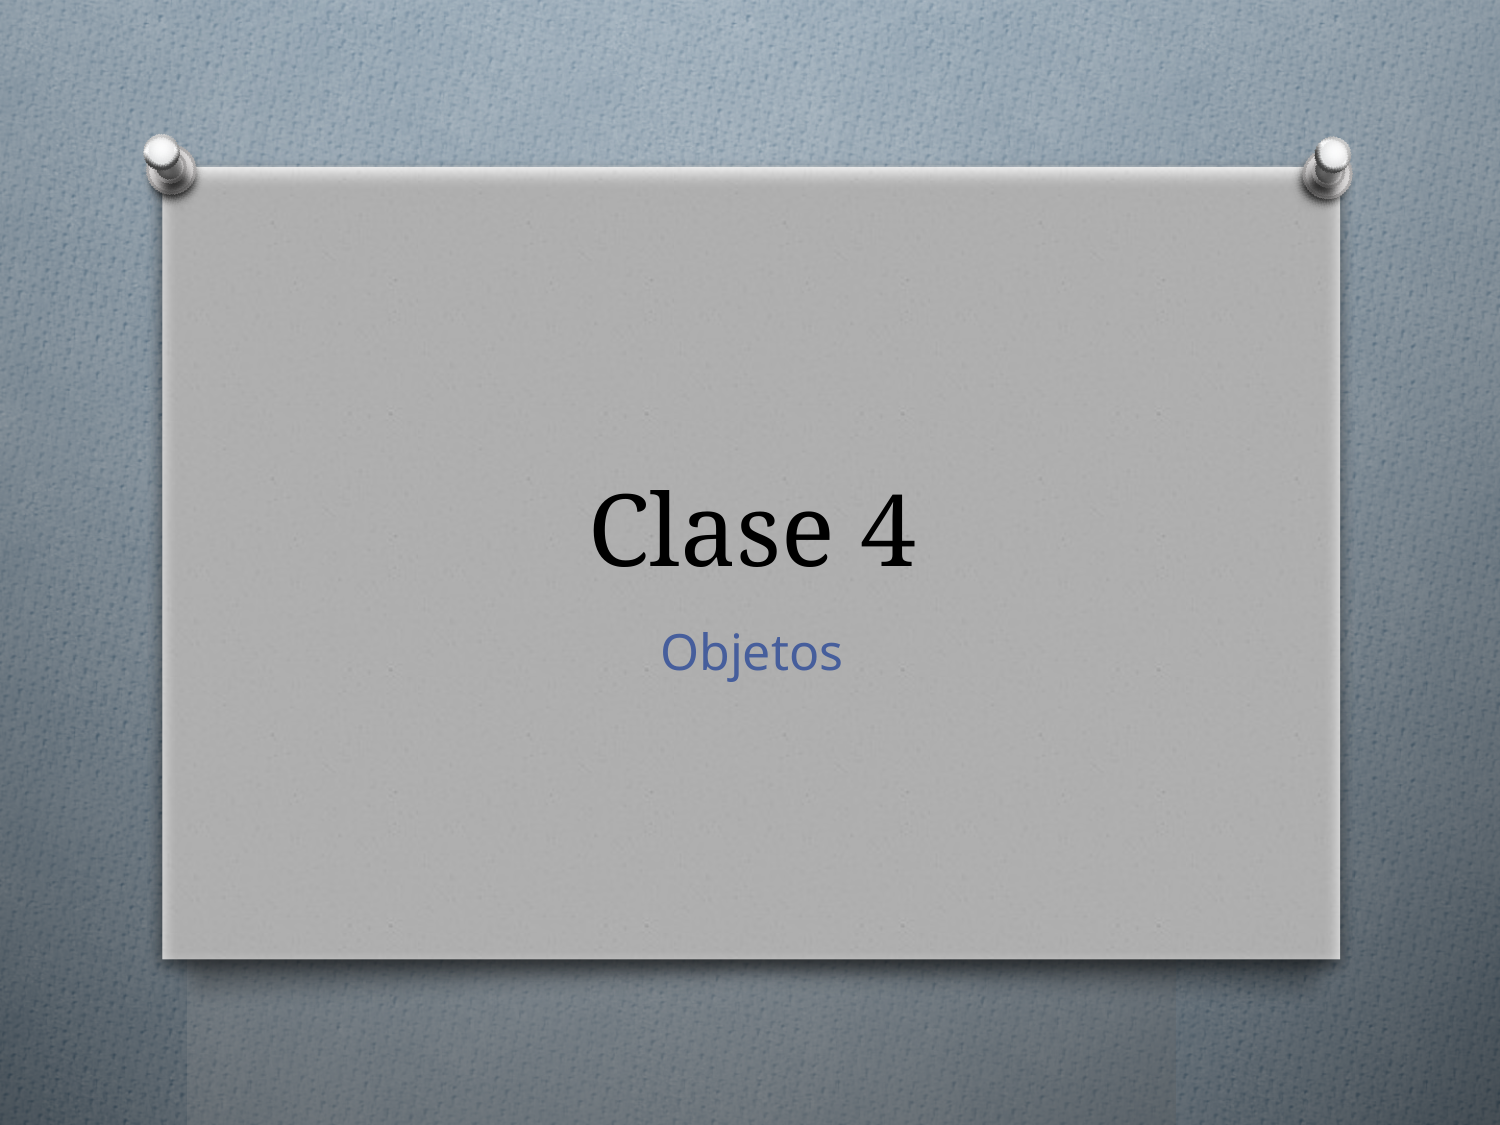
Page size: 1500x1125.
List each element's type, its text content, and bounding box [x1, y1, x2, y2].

subtitle Objetos [283, 612, 1221, 863]
title Clase 4 [283, 294, 1223, 595]
picture [112, 100, 235, 224]
picture [1274, 109, 1396, 230]
